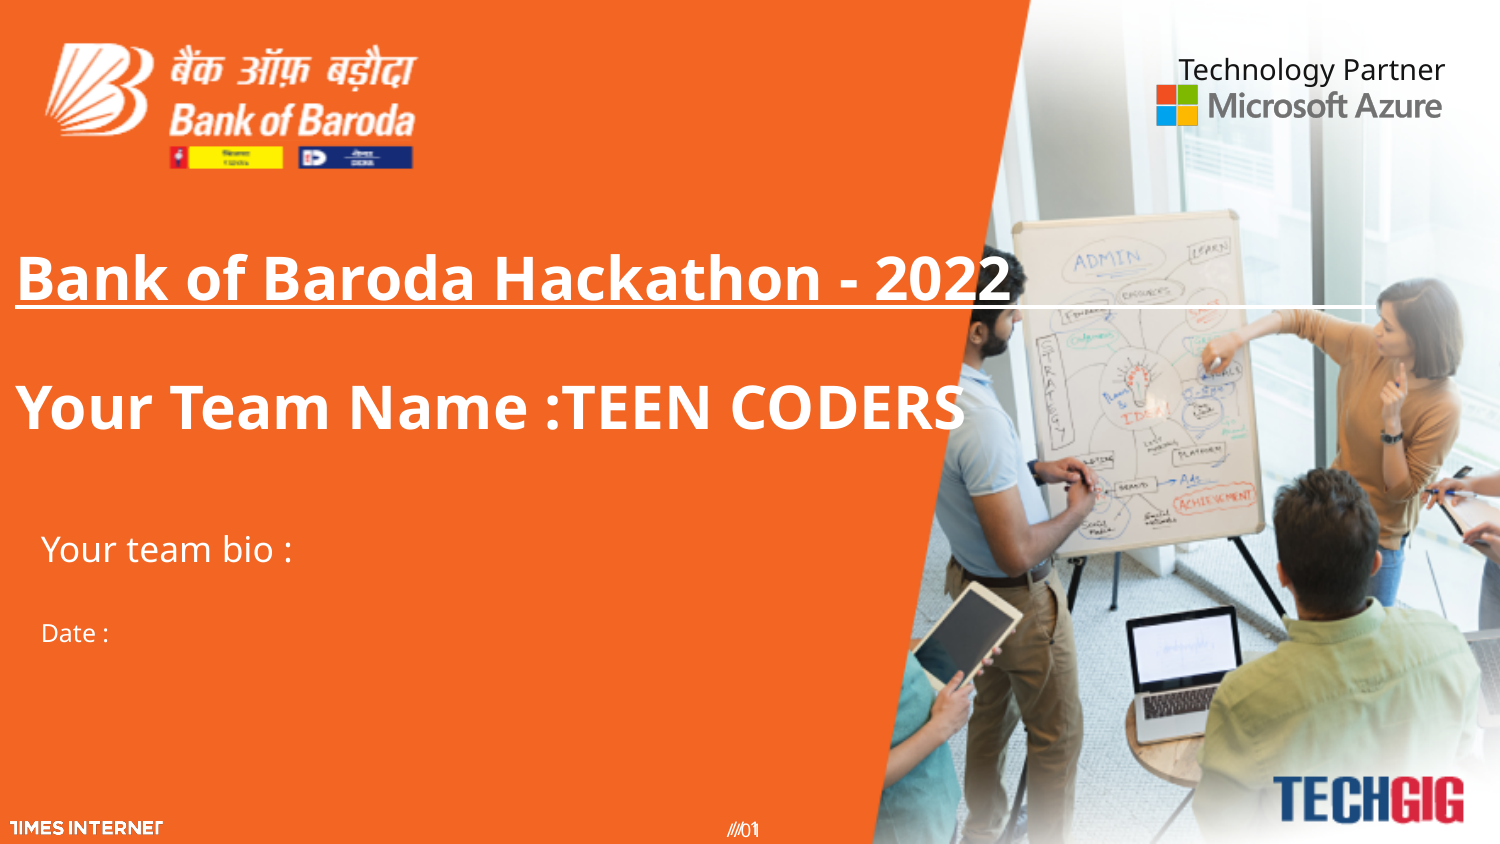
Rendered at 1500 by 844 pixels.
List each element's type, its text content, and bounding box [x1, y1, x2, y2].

text_box Technology Partner [1116, 19, 1500, 102]
text_box Your Team Name :TEEN CODERS [0, 354, 1016, 457]
title Bank of Baroda Hackathon - 2022 [0, 225, 1500, 320]
picture [0, 0, 1500, 225]
text_box Your team bio : Date : [25, 490, 774, 553]
picture [0, 320, 1500, 844]
